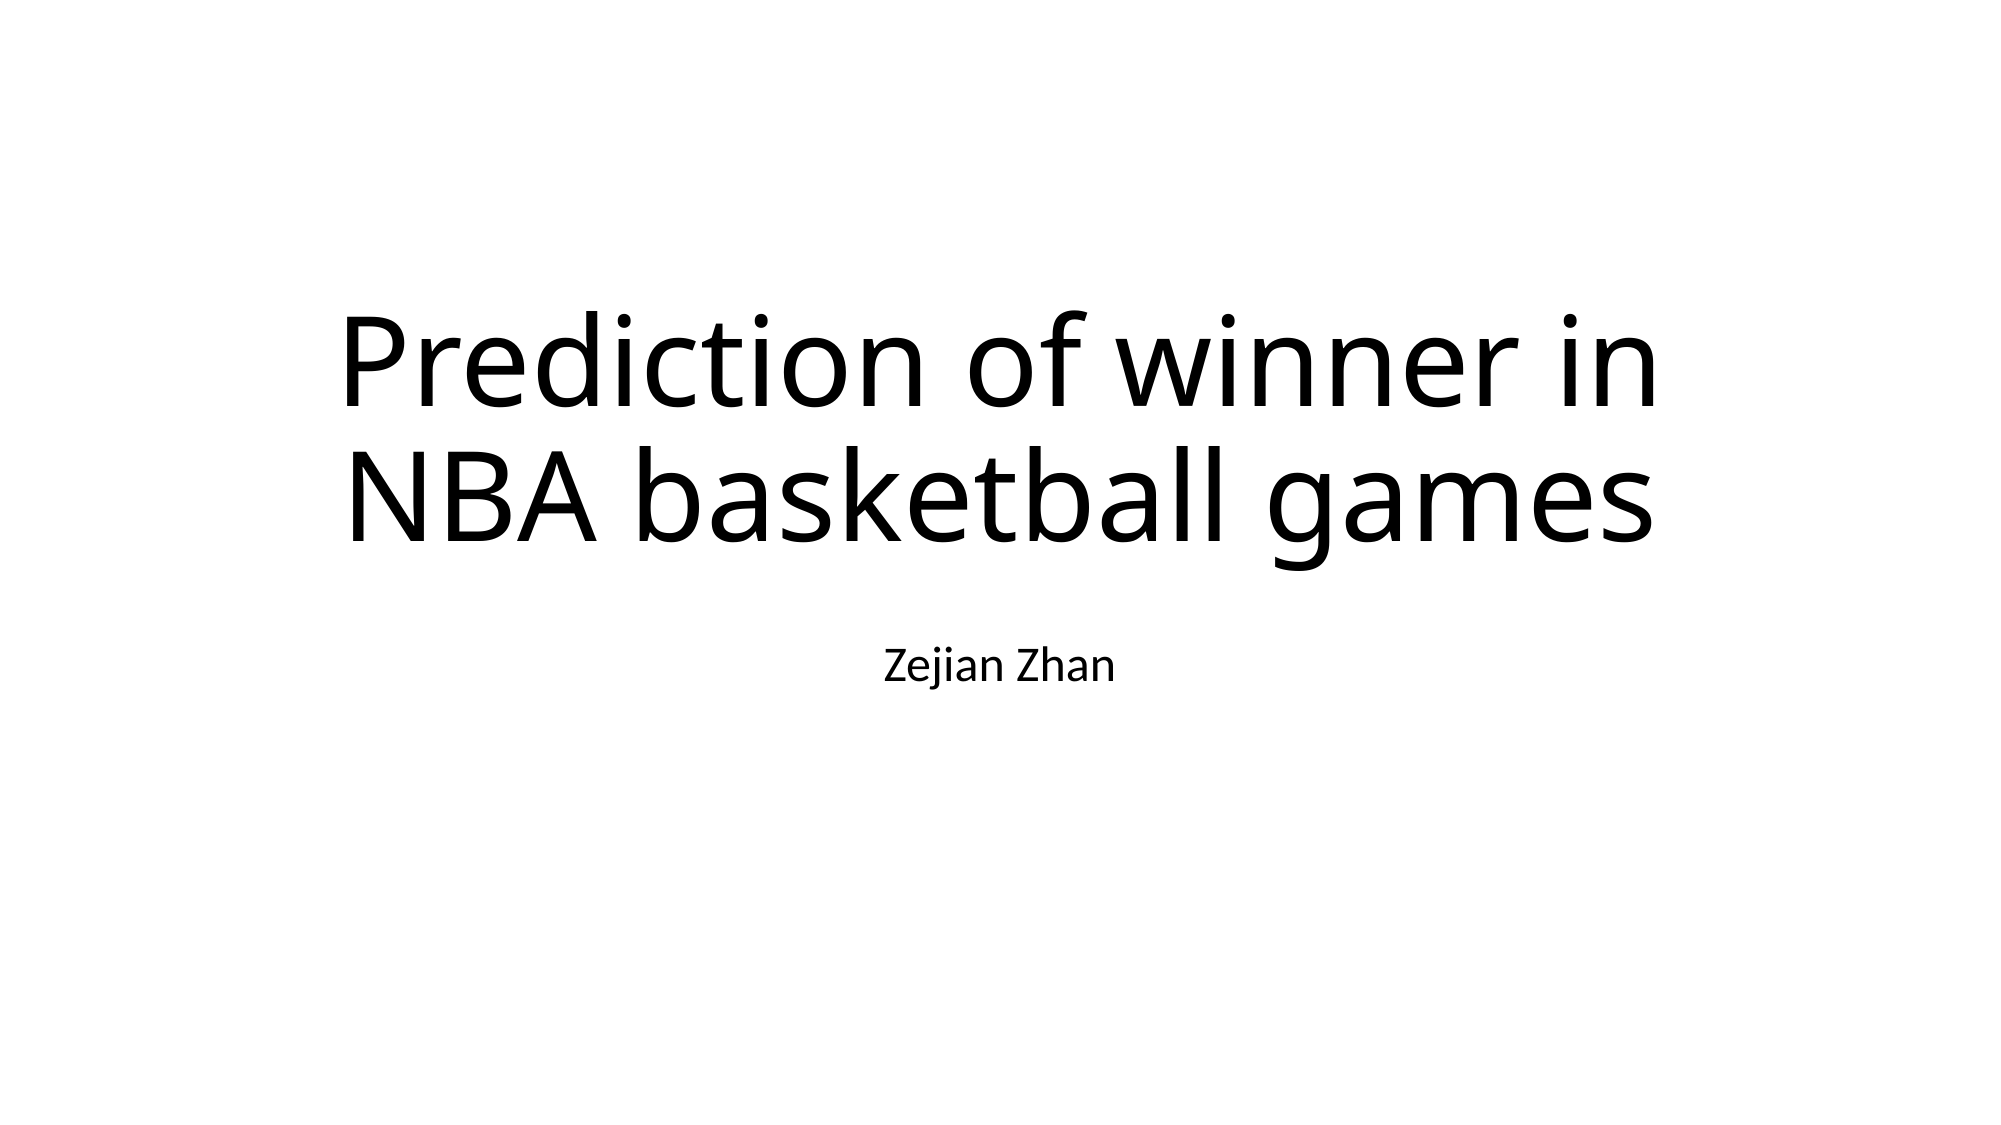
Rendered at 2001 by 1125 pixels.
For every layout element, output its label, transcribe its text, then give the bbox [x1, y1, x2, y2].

subtitle Zejian Zhan [249, 630, 1750, 903]
title Prediction of winner in NBA basketball games [249, 184, 1750, 576]
